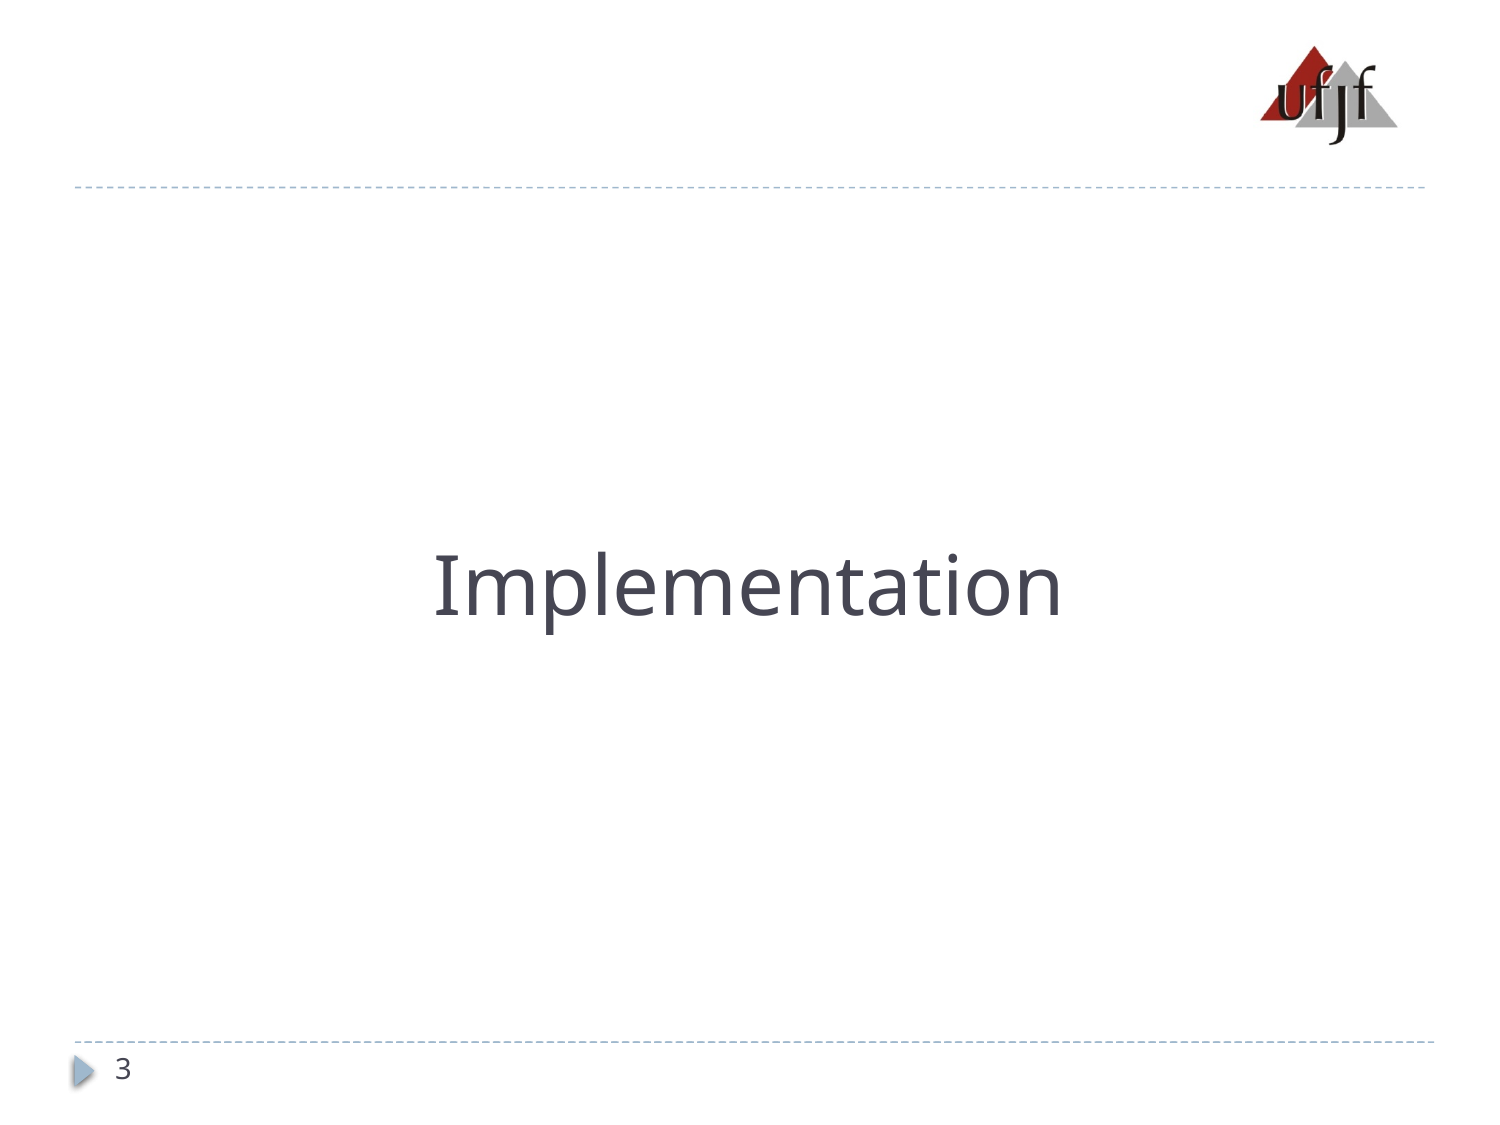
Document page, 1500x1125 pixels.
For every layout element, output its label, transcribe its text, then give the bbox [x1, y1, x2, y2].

text_box 8 [1387, 1009, 1460, 1125]
text_box Implementation [159, 524, 1341, 640]
picture [1253, 40, 1404, 151]
slide_number 3 [100, 1042, 426, 1103]
